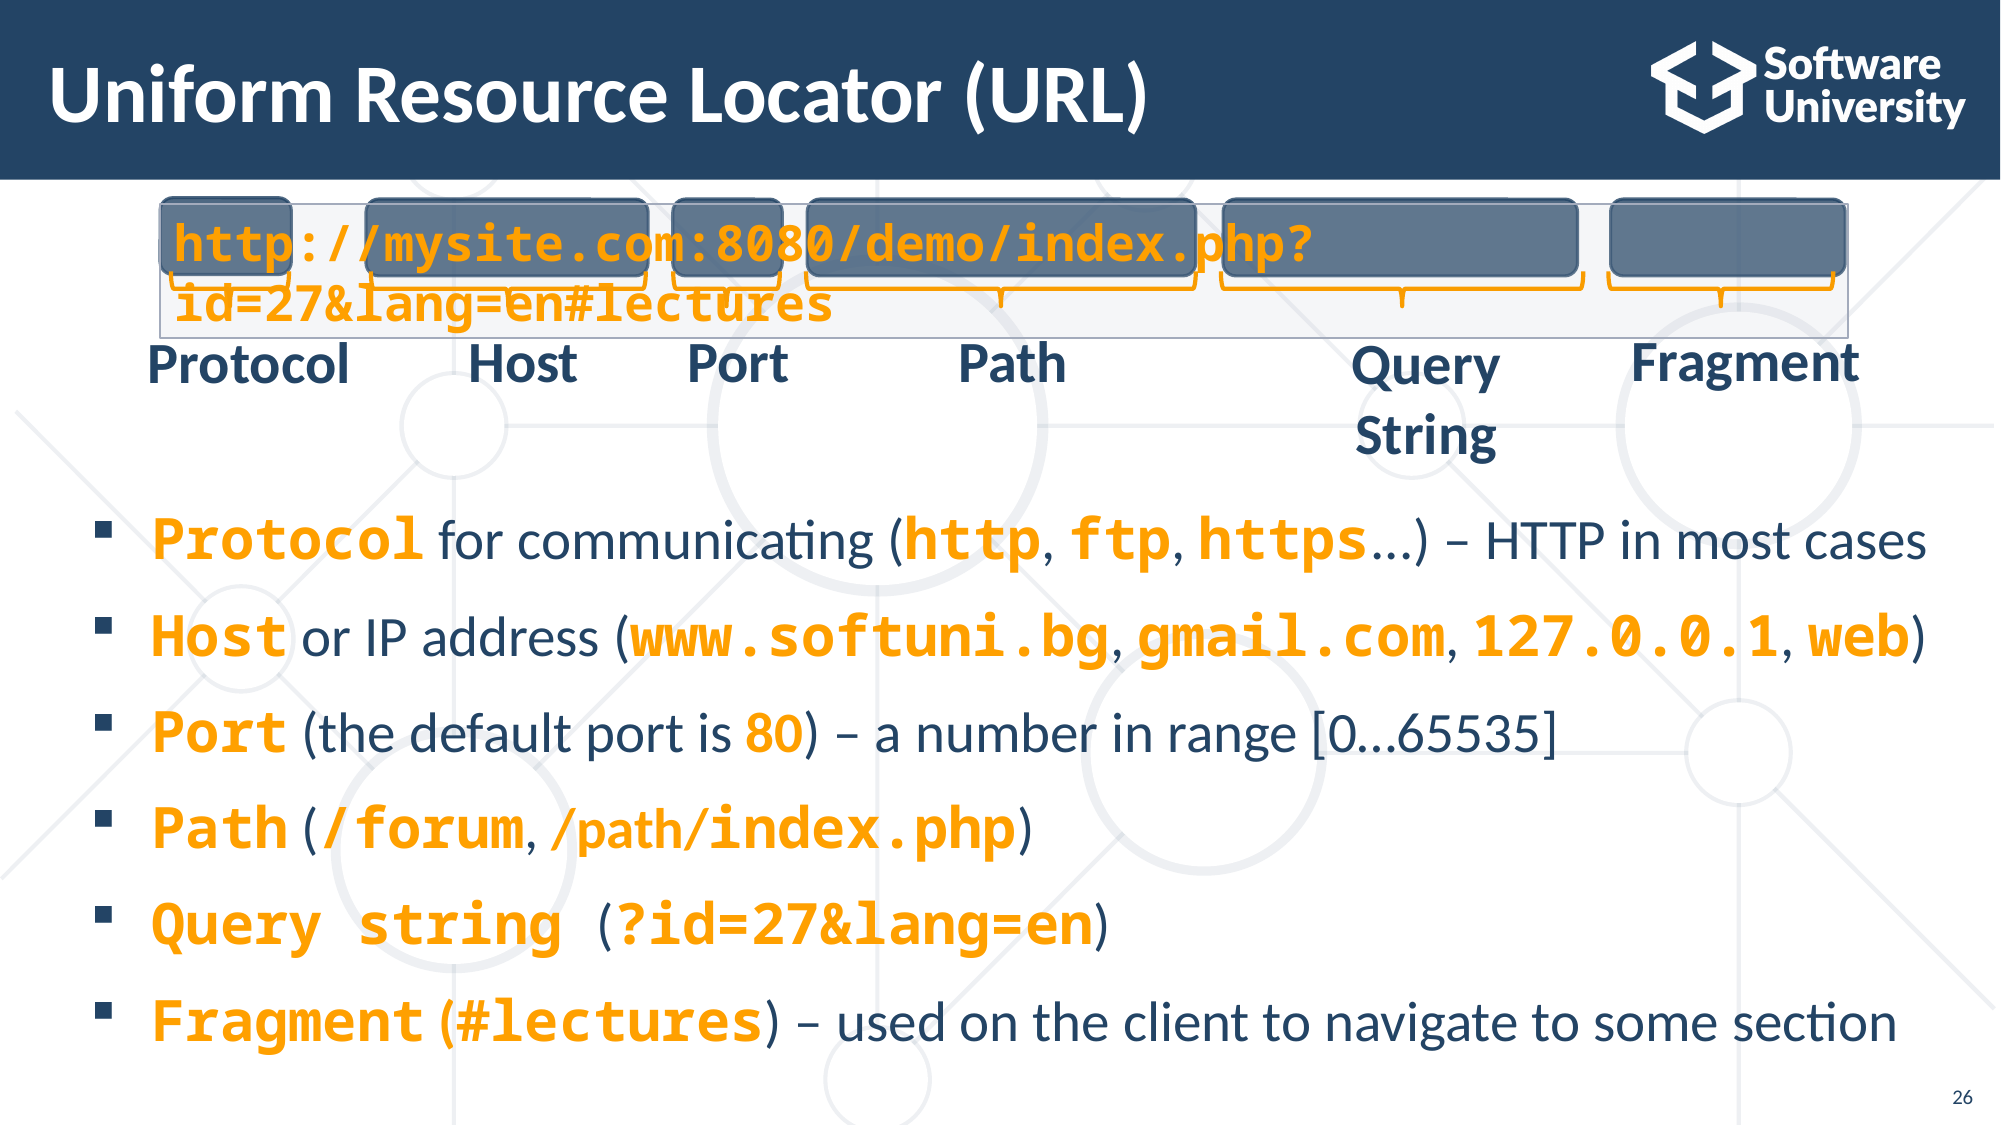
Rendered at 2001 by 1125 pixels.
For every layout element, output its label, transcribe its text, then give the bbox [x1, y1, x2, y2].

text_box [1607, 271, 1835, 307]
text_box Query String [1271, 318, 1581, 474]
text_box [1224, 196, 1577, 203]
text_box Path [941, 316, 1086, 402]
text_box Protocol for communicating (http, ftp, https...) – HTTP in most cases Host or IP address (www.softuni.bg, gmail.com, 127.0.0.1, web) Port (the default port is 80) – a number in range [0…65535] Path (/forum, /path/index.php) Query string (?id=27&lang=en) Fragment (#lectures) – used on the client to navigate to some section [0, 492, 1950, 1072]
picture [1651, 41, 1966, 134]
text_box [672, 271, 781, 307]
text_box Port [666, 316, 811, 402]
text_box [157, 195, 292, 270]
slide_number 26 [1927, 1067, 1989, 1117]
text_box http://mysite.com:8080/demo/index.php?id=27&lang=en#lectures [160, 203, 1848, 339]
text_box [370, 271, 647, 307]
text_box Protocol [127, 317, 371, 403]
text_box [1611, 196, 1845, 203]
text_box Fragment [1581, 315, 1911, 401]
text_box [366, 196, 648, 203]
text_box [1220, 271, 1585, 307]
title Uniform Resource Locator (URL) [31, 16, 1625, 162]
text_box [805, 271, 1197, 307]
text_box [673, 196, 782, 203]
text_box Host [437, 316, 611, 402]
text_box [170, 271, 290, 307]
text_box [808, 196, 1195, 203]
